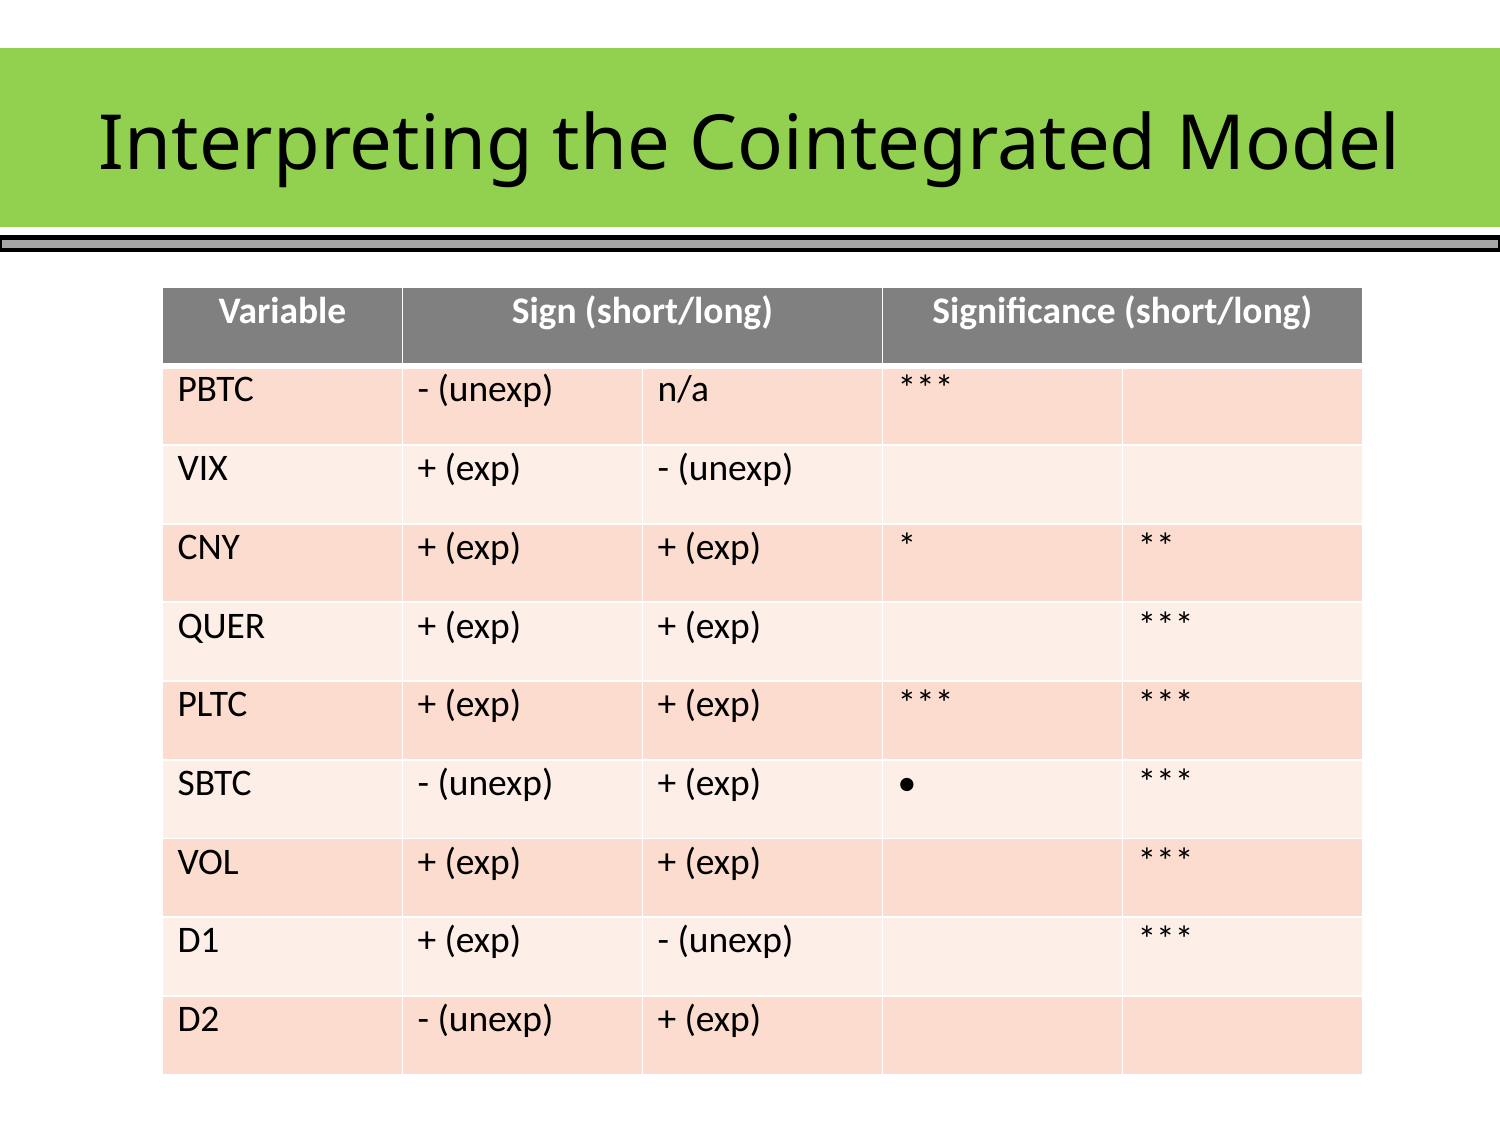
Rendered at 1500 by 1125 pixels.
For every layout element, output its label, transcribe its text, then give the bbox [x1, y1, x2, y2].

table_cell + (exp) [643, 603, 882, 680]
title Interpreting the Cointegrated Model [75, 45, 1425, 233]
table_cell + (exp) [643, 761, 882, 838]
table_cell + (exp) [403, 918, 642, 995]
table_cell • [883, 761, 1122, 838]
table_cell PLTC [163, 682, 402, 759]
table_cell SBTC [163, 761, 402, 838]
table_cell + (exp) [403, 839, 642, 916]
table_cell ** [1123, 525, 1362, 601]
table_cell [883, 446, 1122, 523]
table_cell [883, 997, 1122, 1074]
table_header Sign (short/long) [403, 288, 882, 363]
table_cell [1123, 369, 1362, 444]
table_cell + (exp) [403, 682, 642, 759]
table_cell + (exp) [403, 603, 642, 680]
table_cell *** [883, 682, 1122, 759]
table_cell - (unexp) [403, 369, 642, 444]
table_cell [883, 603, 1122, 680]
table_cell + (exp) [643, 525, 882, 601]
table_cell [883, 918, 1122, 995]
table_cell + (exp) [403, 525, 642, 601]
table_cell D1 [163, 918, 402, 995]
table_cell CNY [163, 525, 402, 601]
table_cell + (exp) [643, 682, 882, 759]
table_cell [1123, 997, 1362, 1074]
table_cell *** [1123, 603, 1362, 680]
table_cell - (unexp) [643, 918, 882, 995]
table_cell [1123, 446, 1362, 523]
table_cell *** [1123, 682, 1362, 759]
table_cell n/a [643, 369, 882, 444]
table_cell [883, 839, 1122, 916]
table_header Variable [163, 288, 402, 363]
table_cell *** [883, 369, 1122, 444]
table_cell + (exp) [643, 839, 882, 916]
table_cell D2 [163, 997, 402, 1074]
table_cell *** [1123, 918, 1362, 995]
table_cell VIX [163, 446, 402, 523]
table_cell *** [1123, 761, 1362, 838]
table_cell + (exp) [403, 446, 642, 523]
table_header Significance (short/long) [883, 288, 1362, 363]
table_cell + (exp) [643, 997, 882, 1074]
table_cell - (unexp) [643, 446, 882, 523]
table_cell VOL [163, 839, 402, 916]
table_cell - (unexp) [403, 997, 642, 1074]
table_cell QUER [163, 603, 402, 680]
table_cell *** [1123, 839, 1362, 916]
table_cell * [883, 525, 1122, 601]
table_cell PBTC [163, 369, 402, 444]
table_cell - (unexp) [403, 761, 642, 838]
